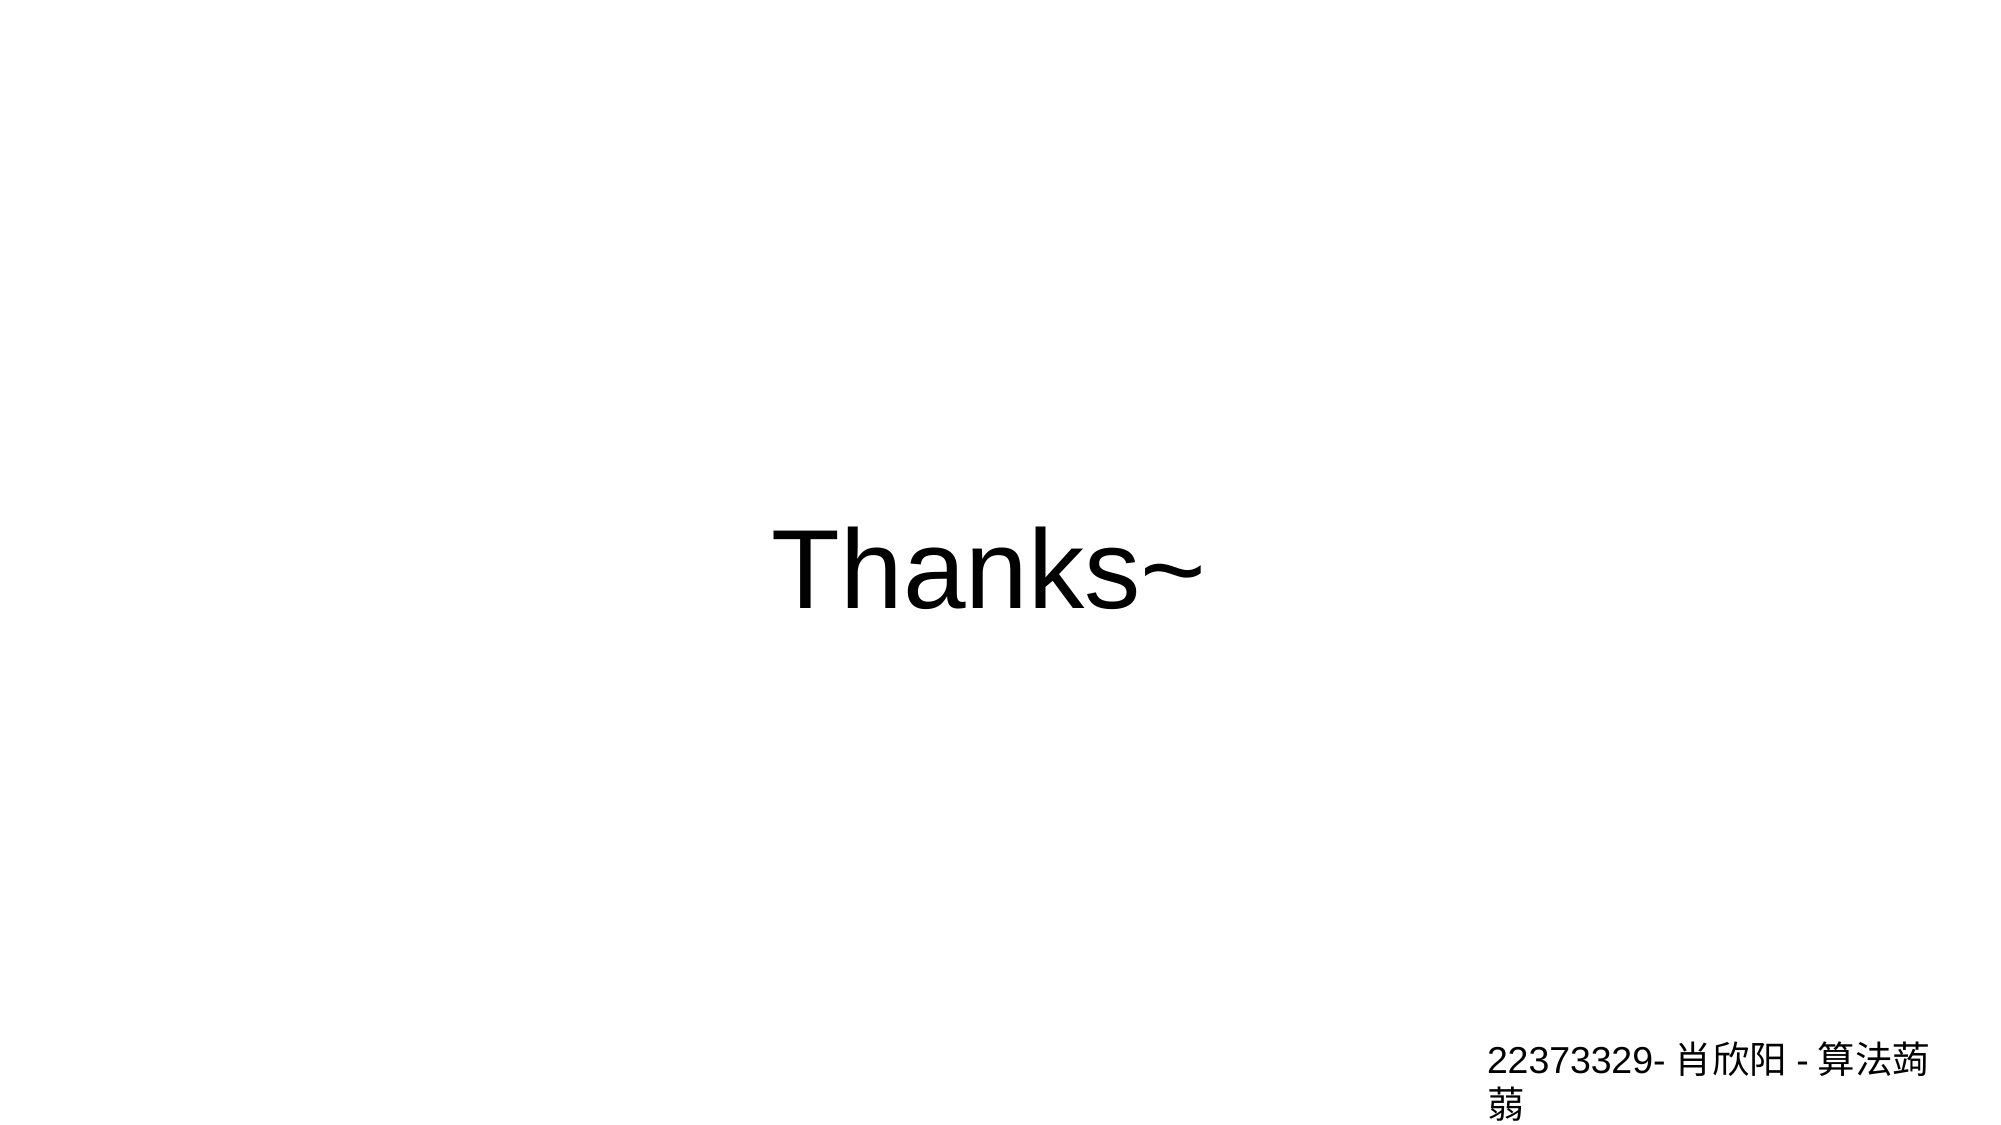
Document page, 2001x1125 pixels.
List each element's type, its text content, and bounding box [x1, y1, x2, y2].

text_box Thanks~ [757, 488, 1243, 616]
text_box 22373329-肖欣阳-算法蒟蒻 [1472, 1028, 1975, 1125]
